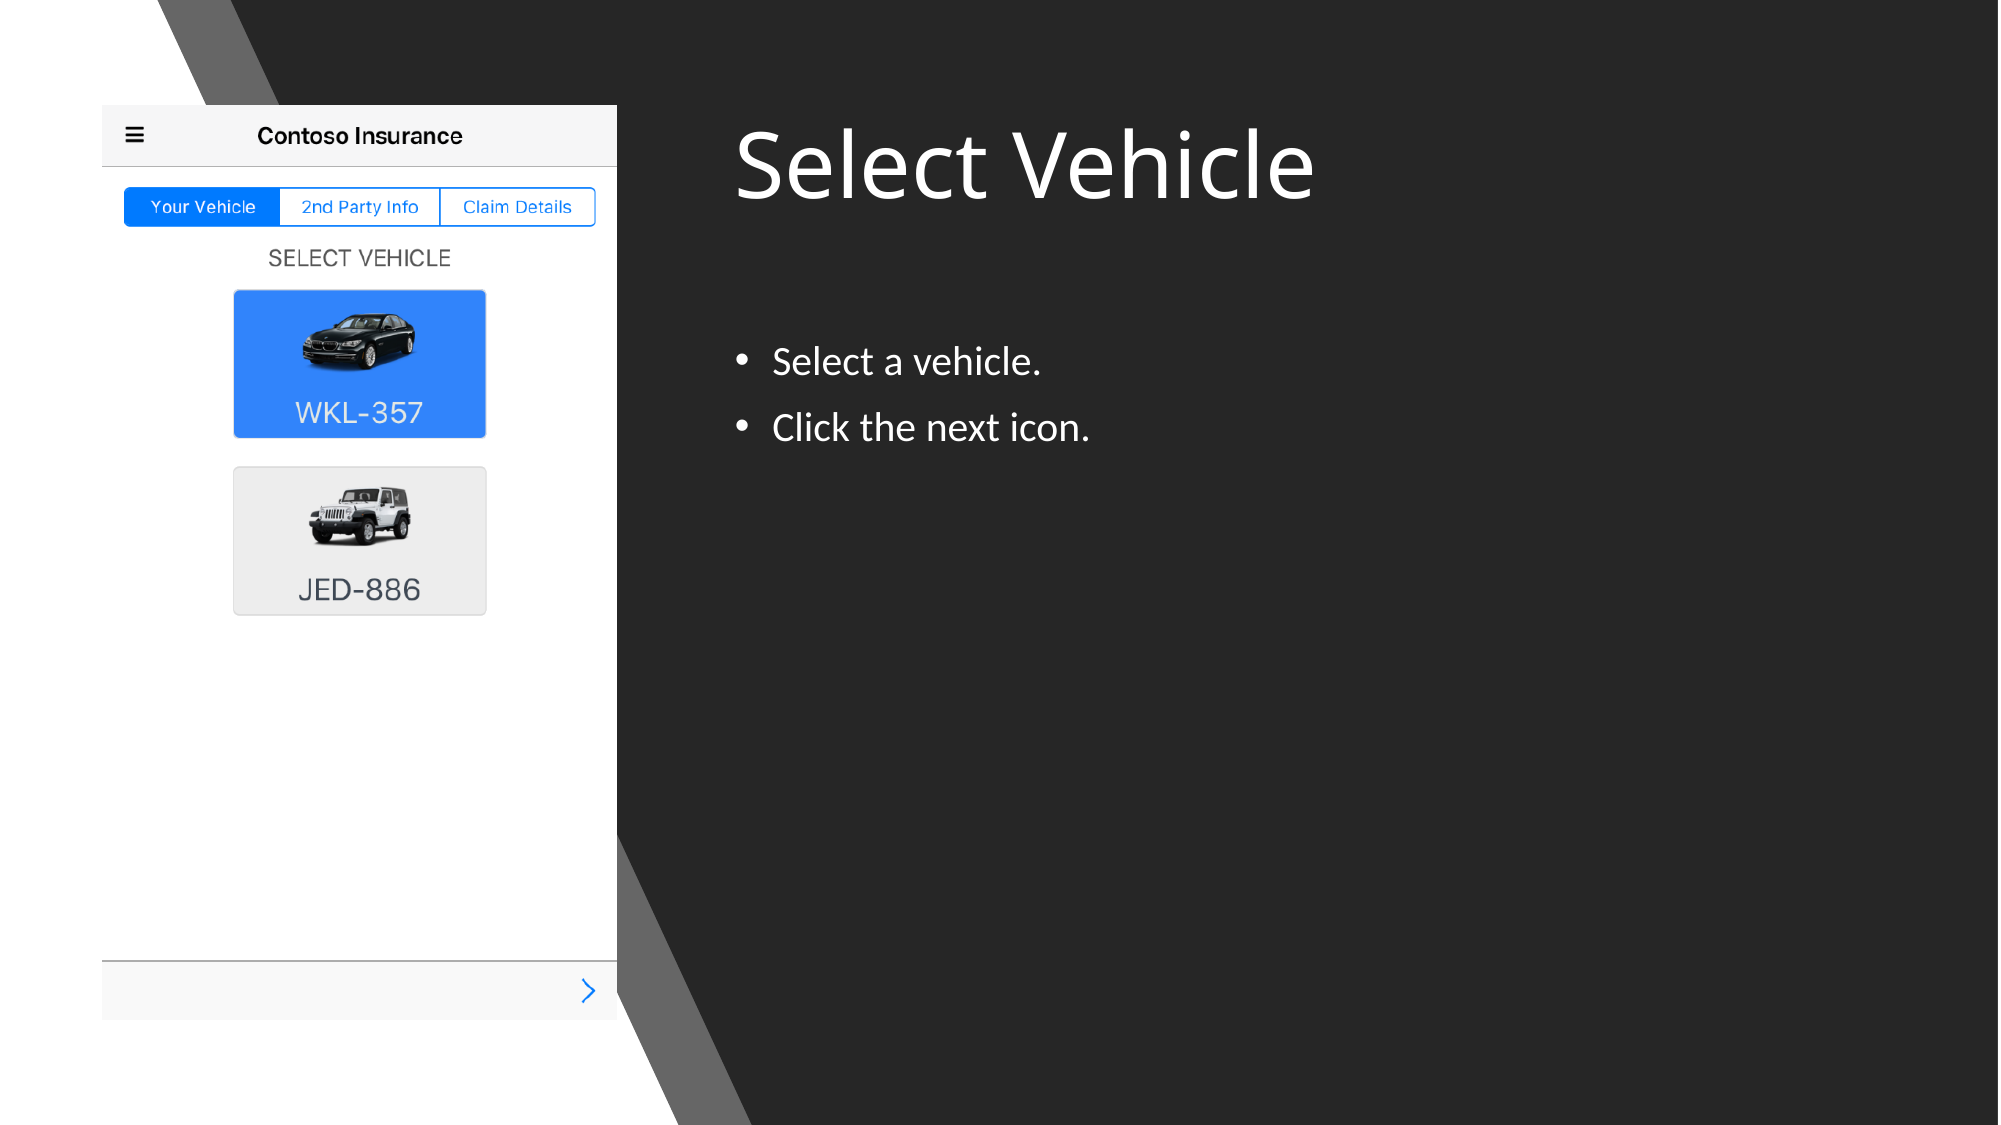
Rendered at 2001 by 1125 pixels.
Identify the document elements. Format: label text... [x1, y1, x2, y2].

title Select Vehicle [719, 59, 1895, 278]
text_box [617, 839, 750, 1125]
list Select a vehicle. Click the next icon. [719, 331, 1895, 1014]
picture [102, 105, 617, 1020]
text_box [156, 0, 277, 105]
text_box [229, 0, 1999, 1125]
